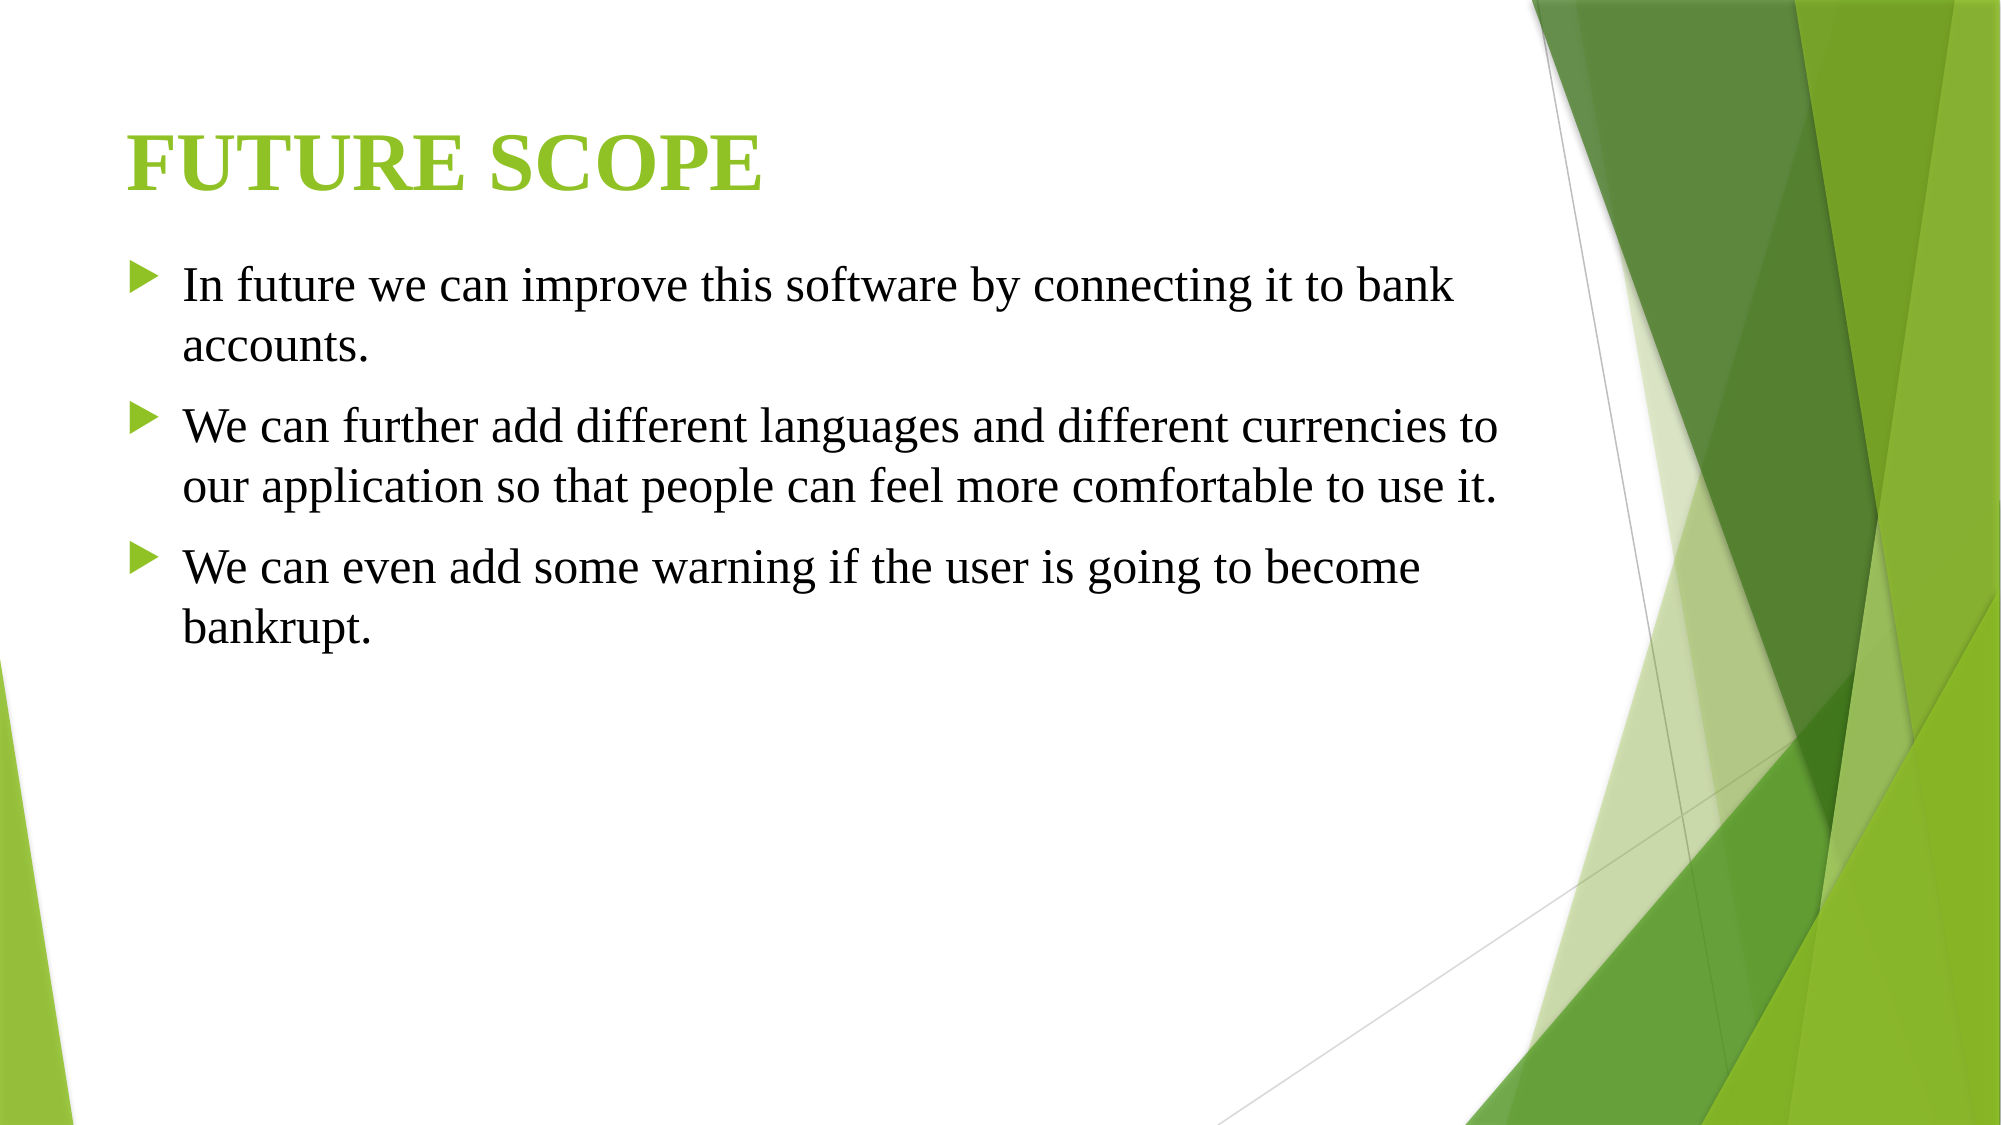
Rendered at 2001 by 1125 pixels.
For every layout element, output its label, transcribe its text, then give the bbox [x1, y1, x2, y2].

title FUTURE SCOPE [111, 99, 1522, 244]
list In future we can improve this software by connecting it to bank accounts. We can further add different languages and different currencies to our application so that people can feel more comfortable to use it. We can even add some warning if the user is going to become bankrupt. [111, 244, 1522, 881]
